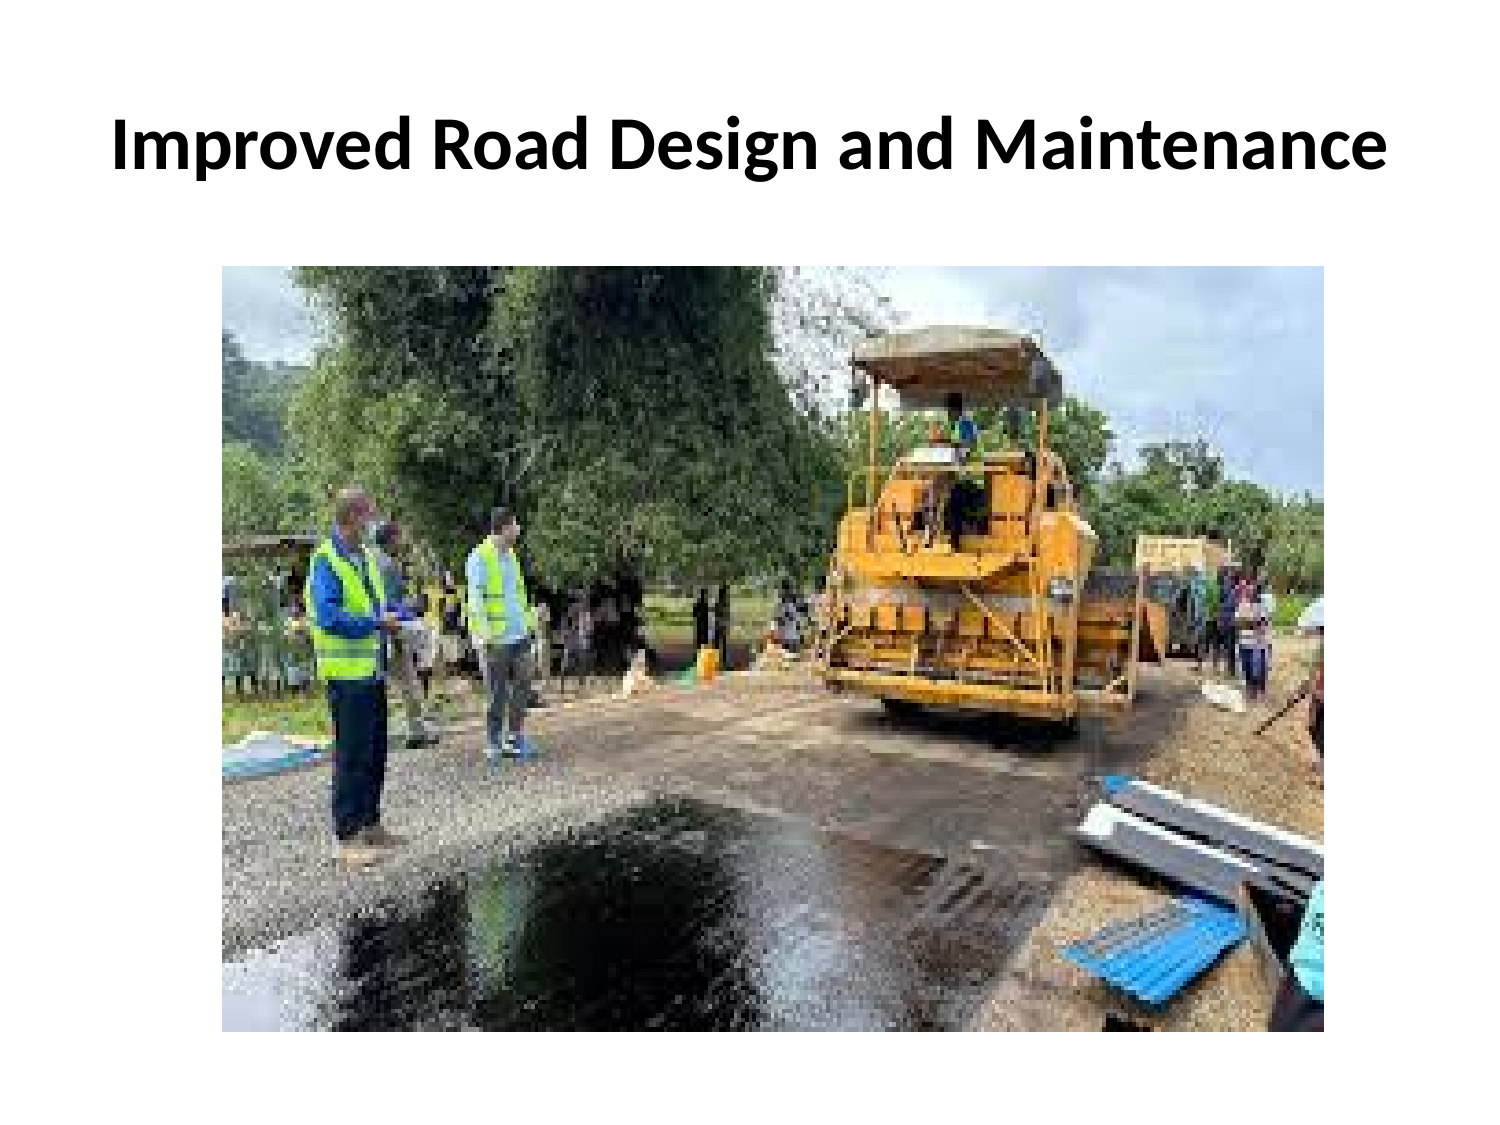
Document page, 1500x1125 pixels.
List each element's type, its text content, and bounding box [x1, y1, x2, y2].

title Improved Road Design and Maintenance [75, 45, 1425, 233]
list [222, 265, 1324, 1032]
